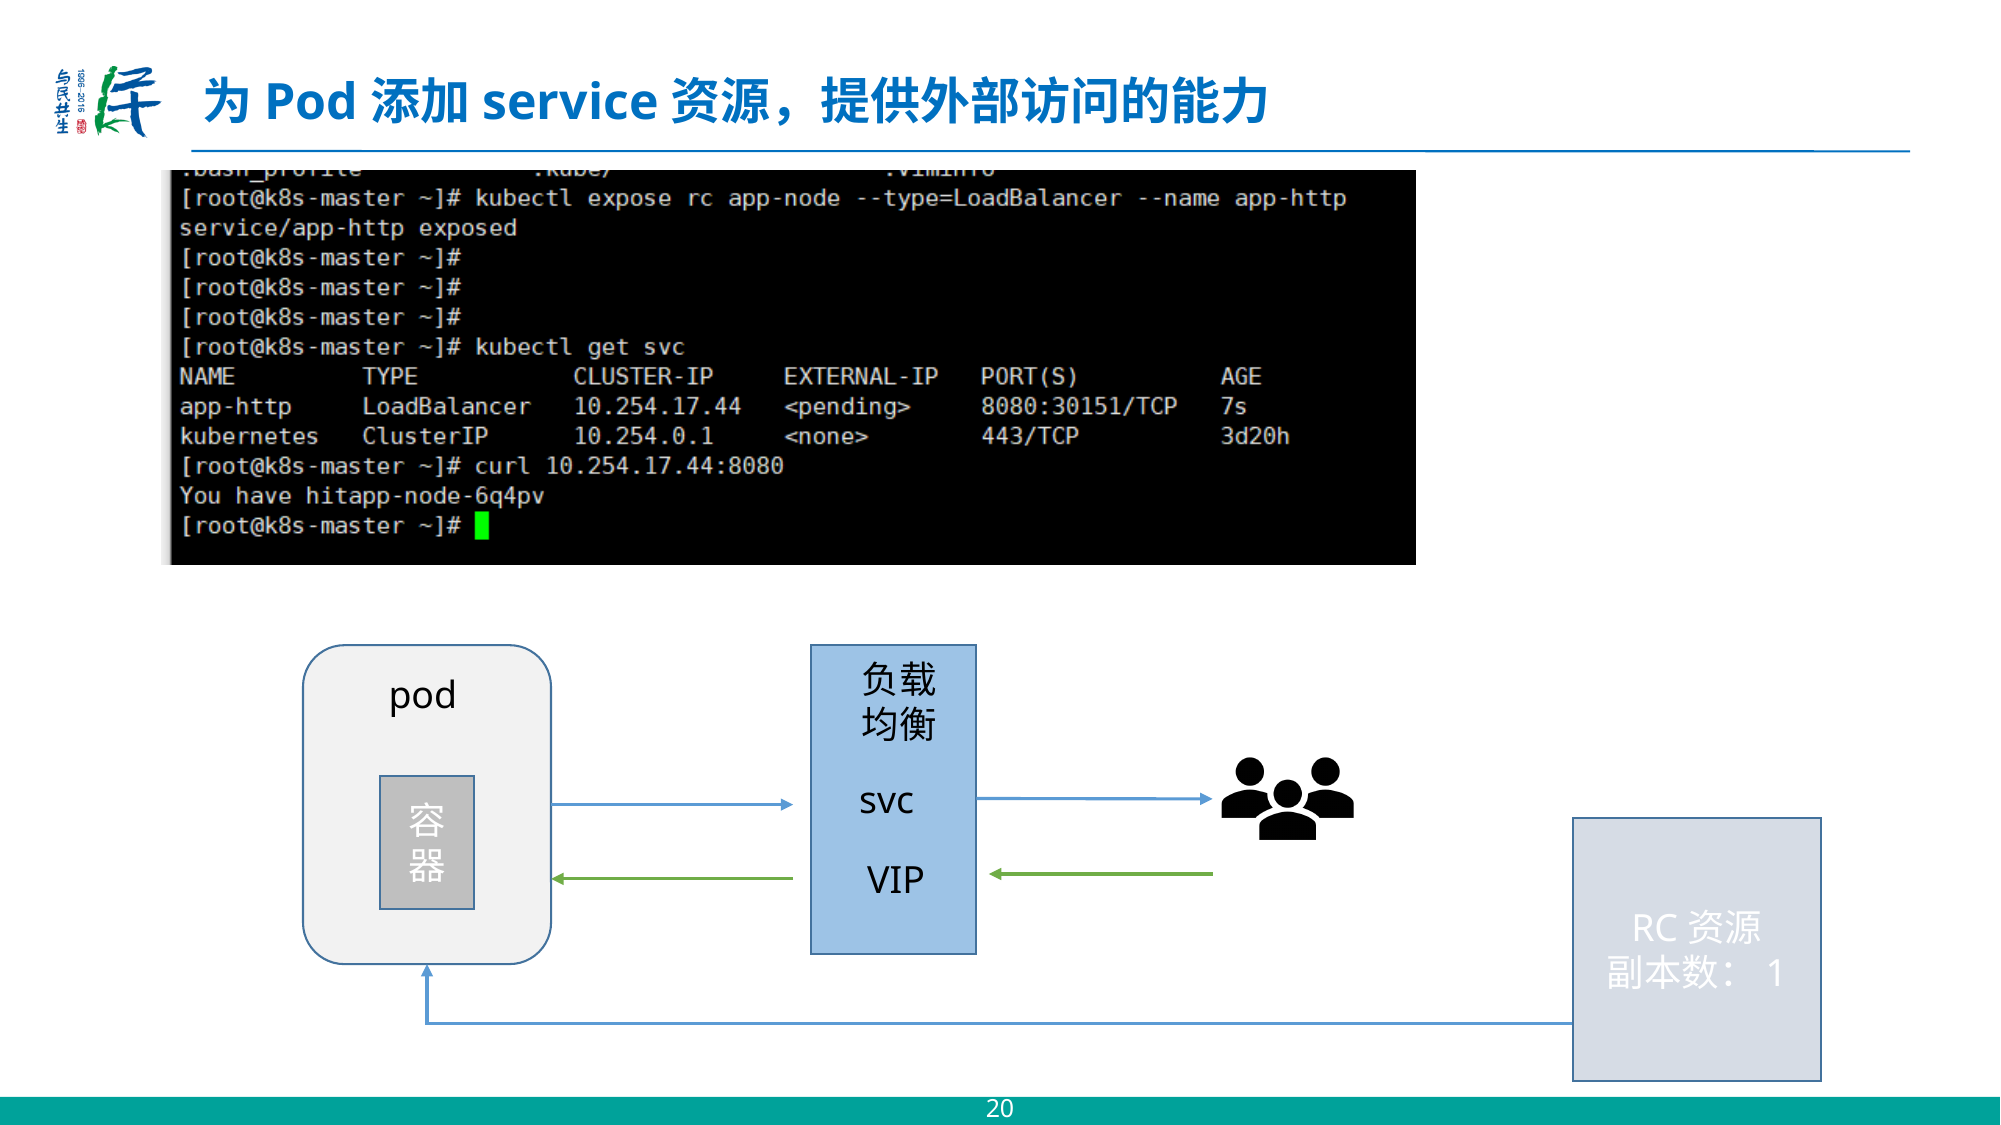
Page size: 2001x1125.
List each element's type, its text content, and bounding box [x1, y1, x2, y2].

text_box VIP [852, 848, 959, 909]
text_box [426, 964, 1579, 1024]
text_box [301, 644, 553, 966]
text_box [810, 644, 977, 955]
text_box 容器 [379, 775, 475, 910]
text_box 负载均衡 [847, 649, 989, 754]
picture [1212, 723, 1363, 874]
text_box svc [834, 768, 977, 829]
picture [161, 170, 1416, 565]
text_box pod [373, 664, 599, 724]
slide_number 20 [0, 1094, 2000, 1125]
text_box RC资源 副本数：1 [1572, 817, 1822, 1082]
picture [54, 66, 162, 138]
title 为Pod添加service资源，提供外部访问的能力 [187, 56, 1911, 149]
